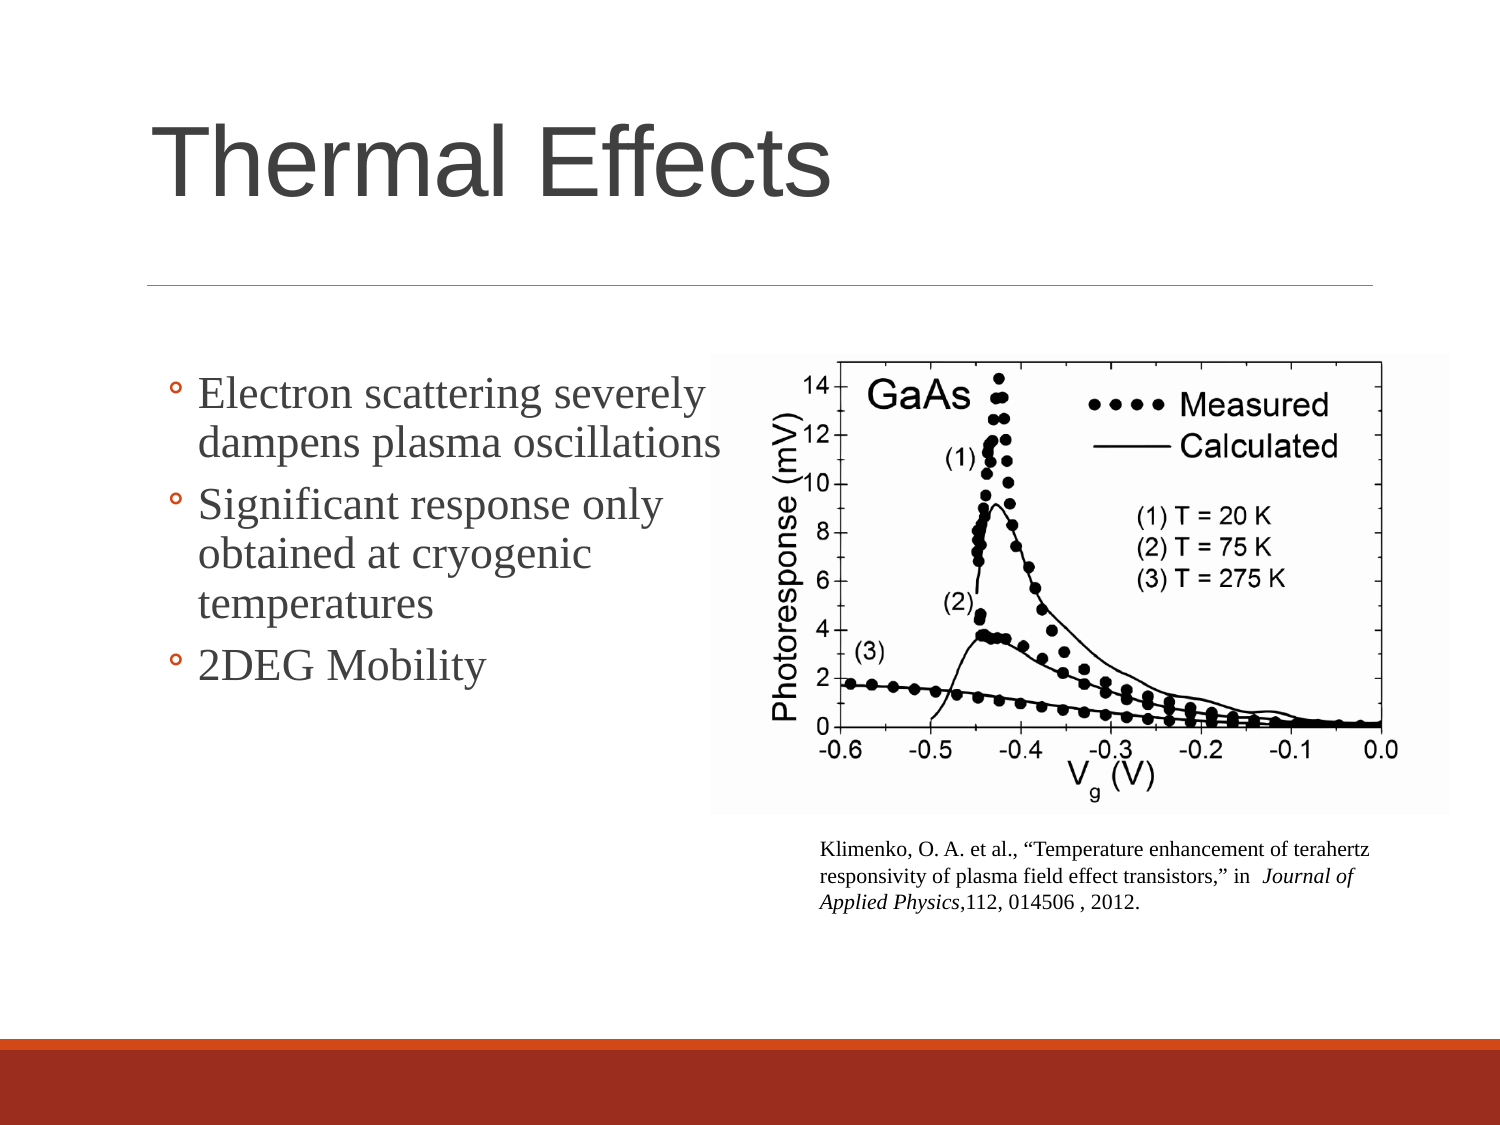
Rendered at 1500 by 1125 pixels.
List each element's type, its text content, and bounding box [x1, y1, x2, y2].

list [710, 354, 1450, 815]
text_box Klimenko, O. A. et al., “Temperature enhancement of terahertz responsivity of plasma field effect transistors,” in Journal of Applied Physics,112, 014506 , 2012. [805, 827, 1423, 921]
title Thermal Effects [135, 47, 1373, 285]
